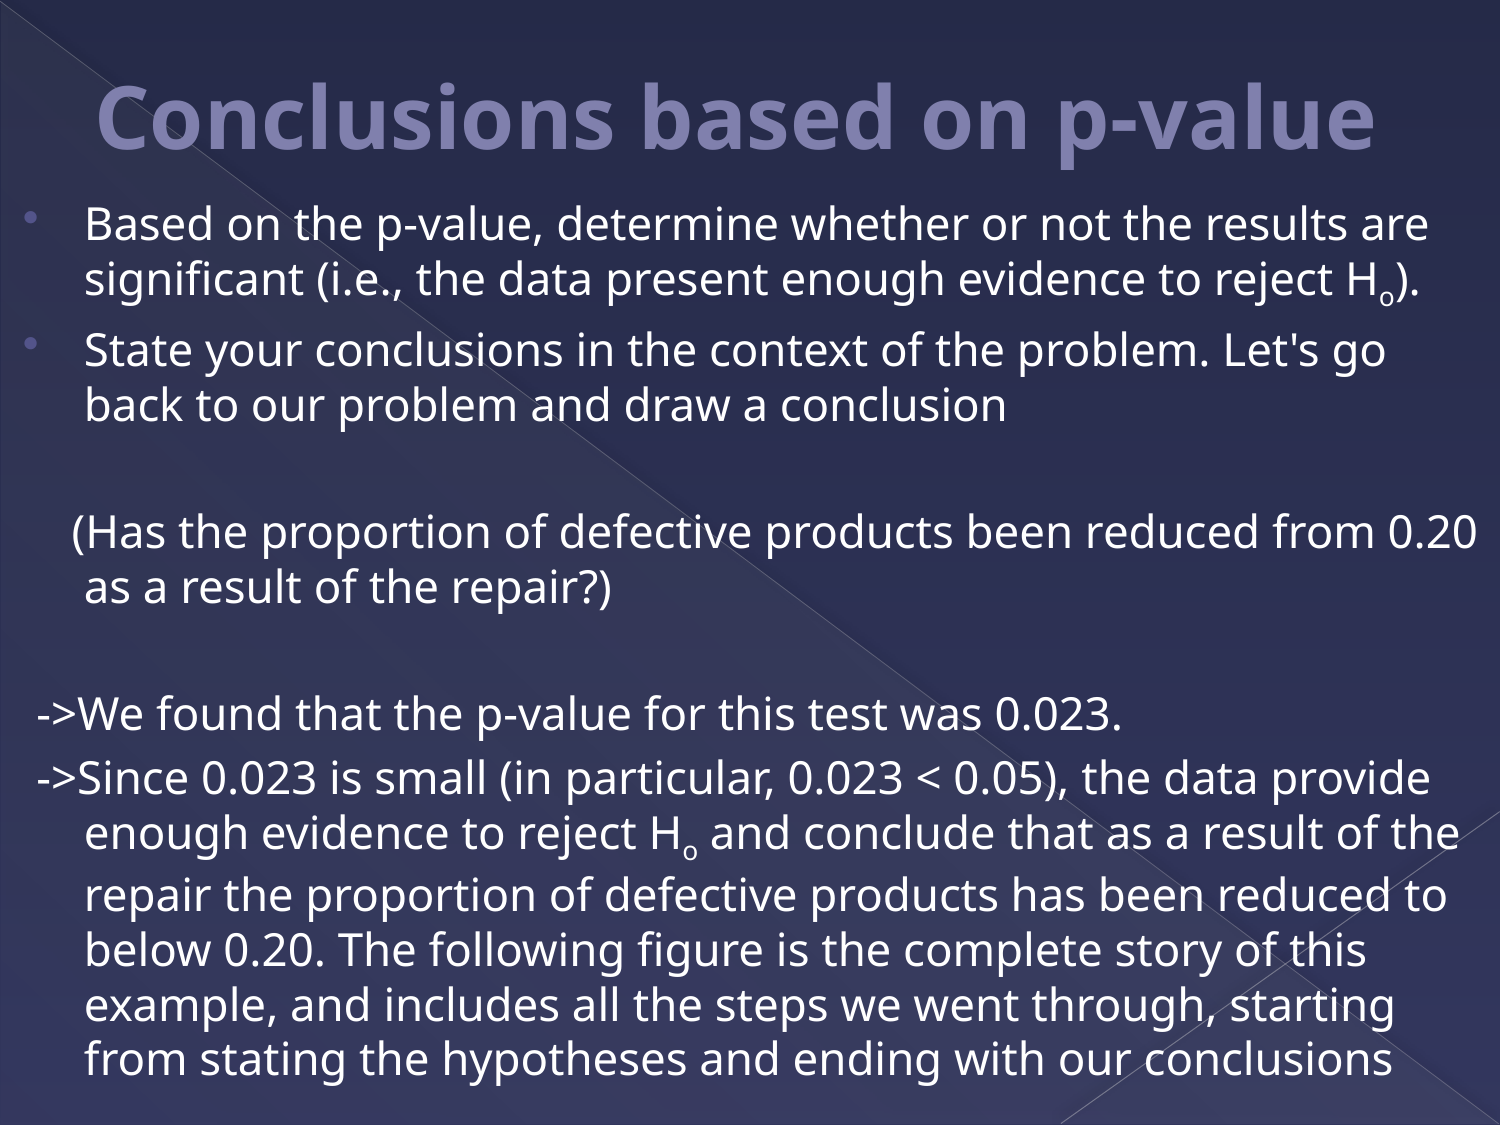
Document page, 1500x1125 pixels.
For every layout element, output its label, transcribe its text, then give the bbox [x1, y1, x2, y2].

list Based on the p-value, determine whether or not the results are significant (i.e., the data present enough evidence to reject Ho). State your conclusions in the context of the problem. Let's go back to our problem and draw a conclusion (Has the proportion of defective products been reduced from 0.20 as a result of the repair?) ->We found that the p-value for this test was 0.023. ->Since 0.023 is small (in particular, 0.023 < 0.05), the data provide enough evidence to reject Ho and conclude that as a result of the repair the proportion of defective products has been reduced to below 0.20. The following figure is the complete story of this example, and includes all the steps we went through, starting from stating the hypotheses and ending with our conclusions [0, 187, 1500, 1125]
title Conclusions based on p-value [0, 0, 1500, 187]
